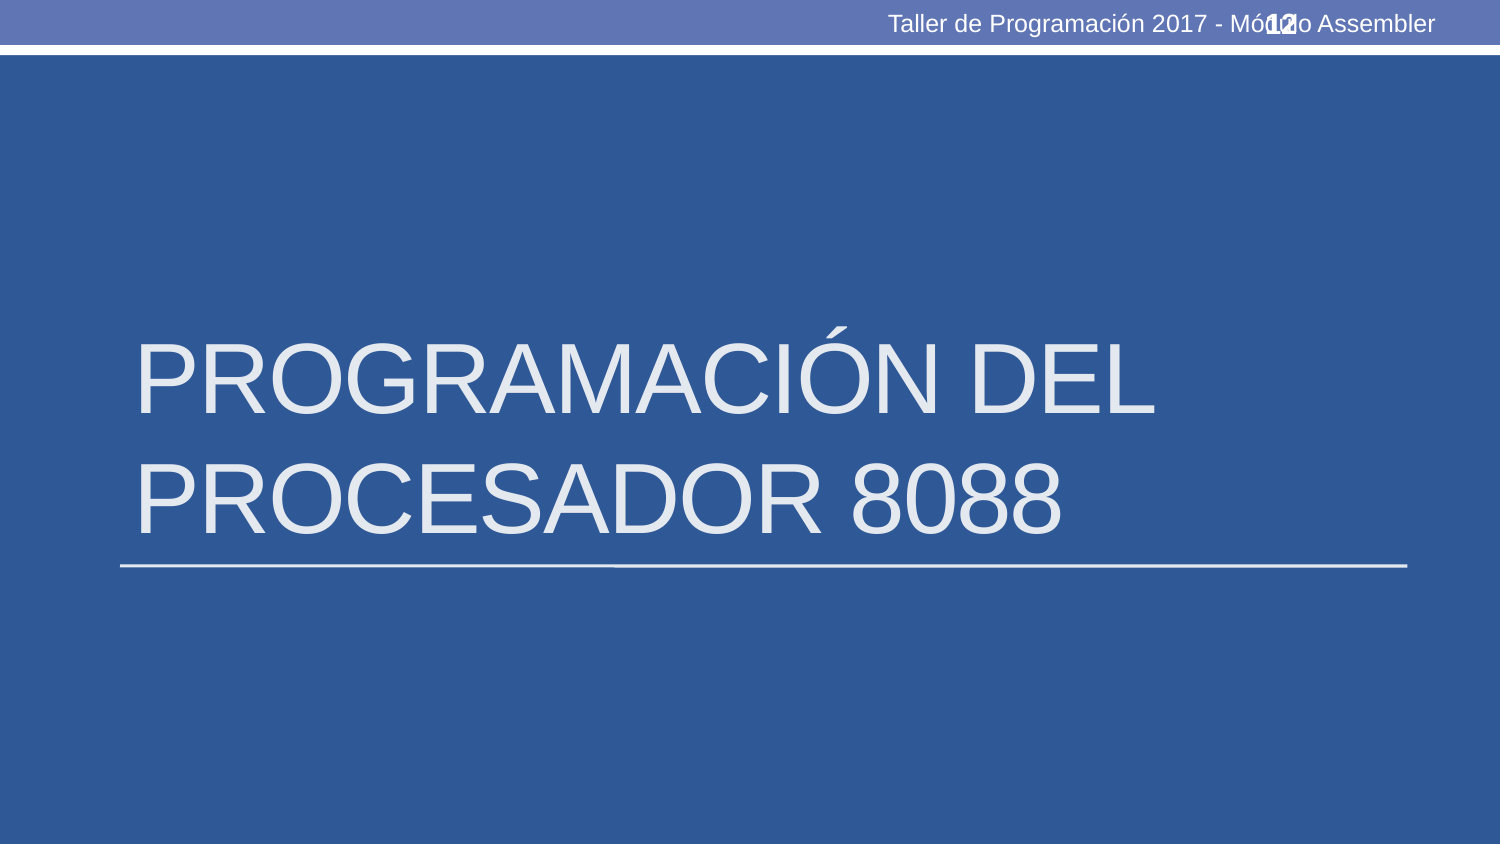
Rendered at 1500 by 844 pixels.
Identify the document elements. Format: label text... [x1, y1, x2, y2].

title Programación del procesador 8088 [118, 290, 1394, 562]
footer Taller de Programación 2017 - Módulo Assembler [825, 2, 1500, 43]
